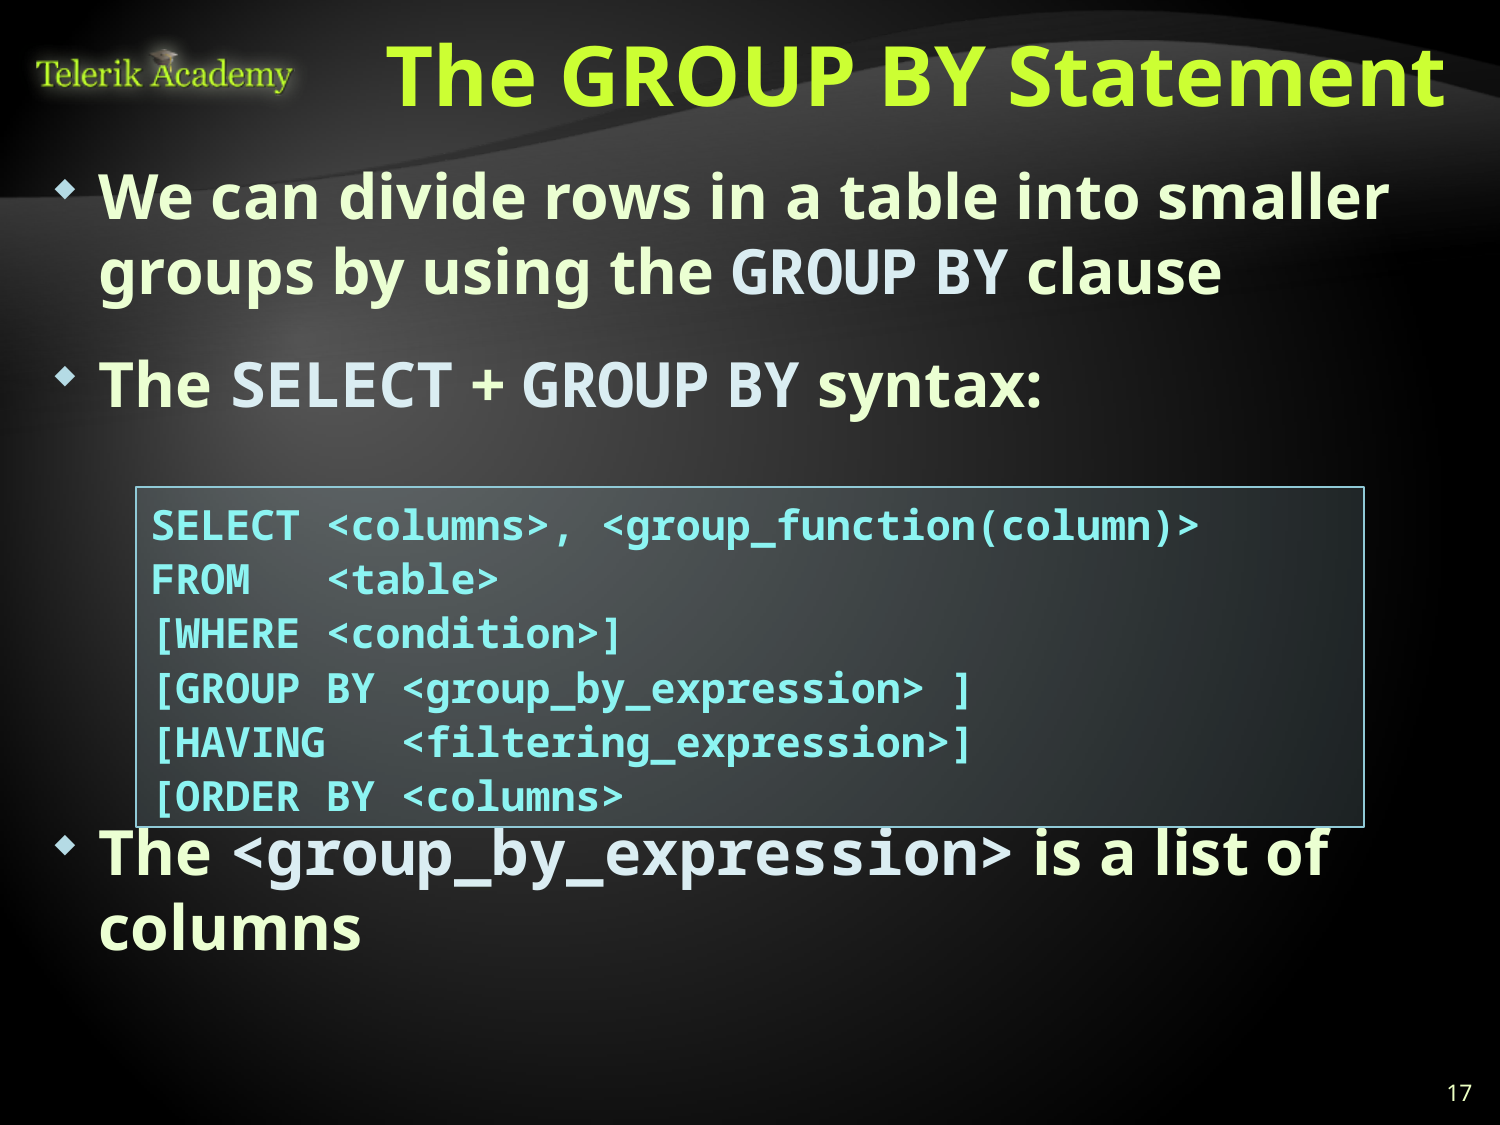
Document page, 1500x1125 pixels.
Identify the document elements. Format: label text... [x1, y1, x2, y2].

picture [0, 0, 1500, 1125]
title The GROUP BY Statement [300, 12, 1463, 149]
list We can divide rows in a table into smaller groups by using the GROUP BY clause The SELECT + GROUP BY syntax: The <group_by_expression> is a list of columns [37, 149, 1463, 1100]
text_box SELECT <columns>, <group_function(column)> FROM <table> [WHERE <condition>] [GROUP BY <group_by_expression> ] [HAVING <filtering_expression>] [ORDER BY <columns> [135, 487, 1365, 828]
slide_number 17 [1412, 1074, 1488, 1113]
